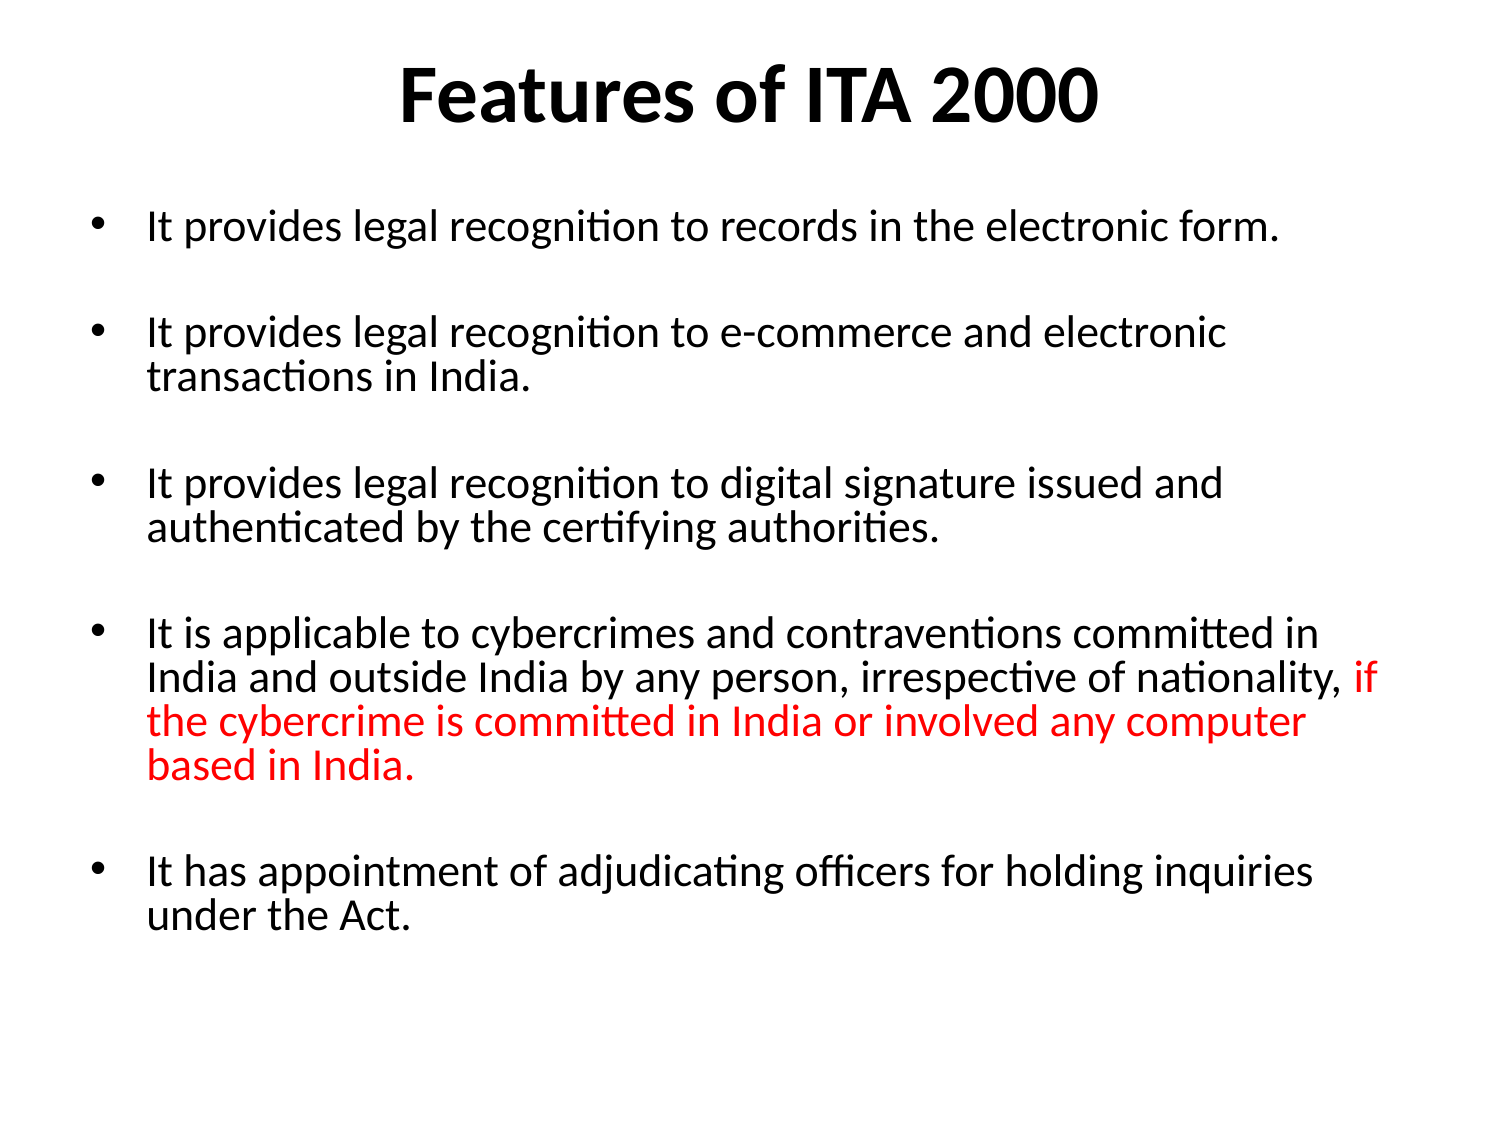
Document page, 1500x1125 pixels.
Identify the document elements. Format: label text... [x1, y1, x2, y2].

title Features of ITA 2000 [75, 45, 1425, 199]
list It provides legal recognition to records in the electronic form. It provides legal recognition to e-commerce and electronic transactions in India. It provides legal recognition to digital signature issued and authenticated by the certifying authorities. It is applicable to cybercrimes and contraventions committed in India and outside India by any person, irrespective of nationality, if the cybercrime is committed in India or involved any computer based in India. It has appointment of adjudicating officers for holding inquiries under the Act. [75, 199, 1425, 1005]
